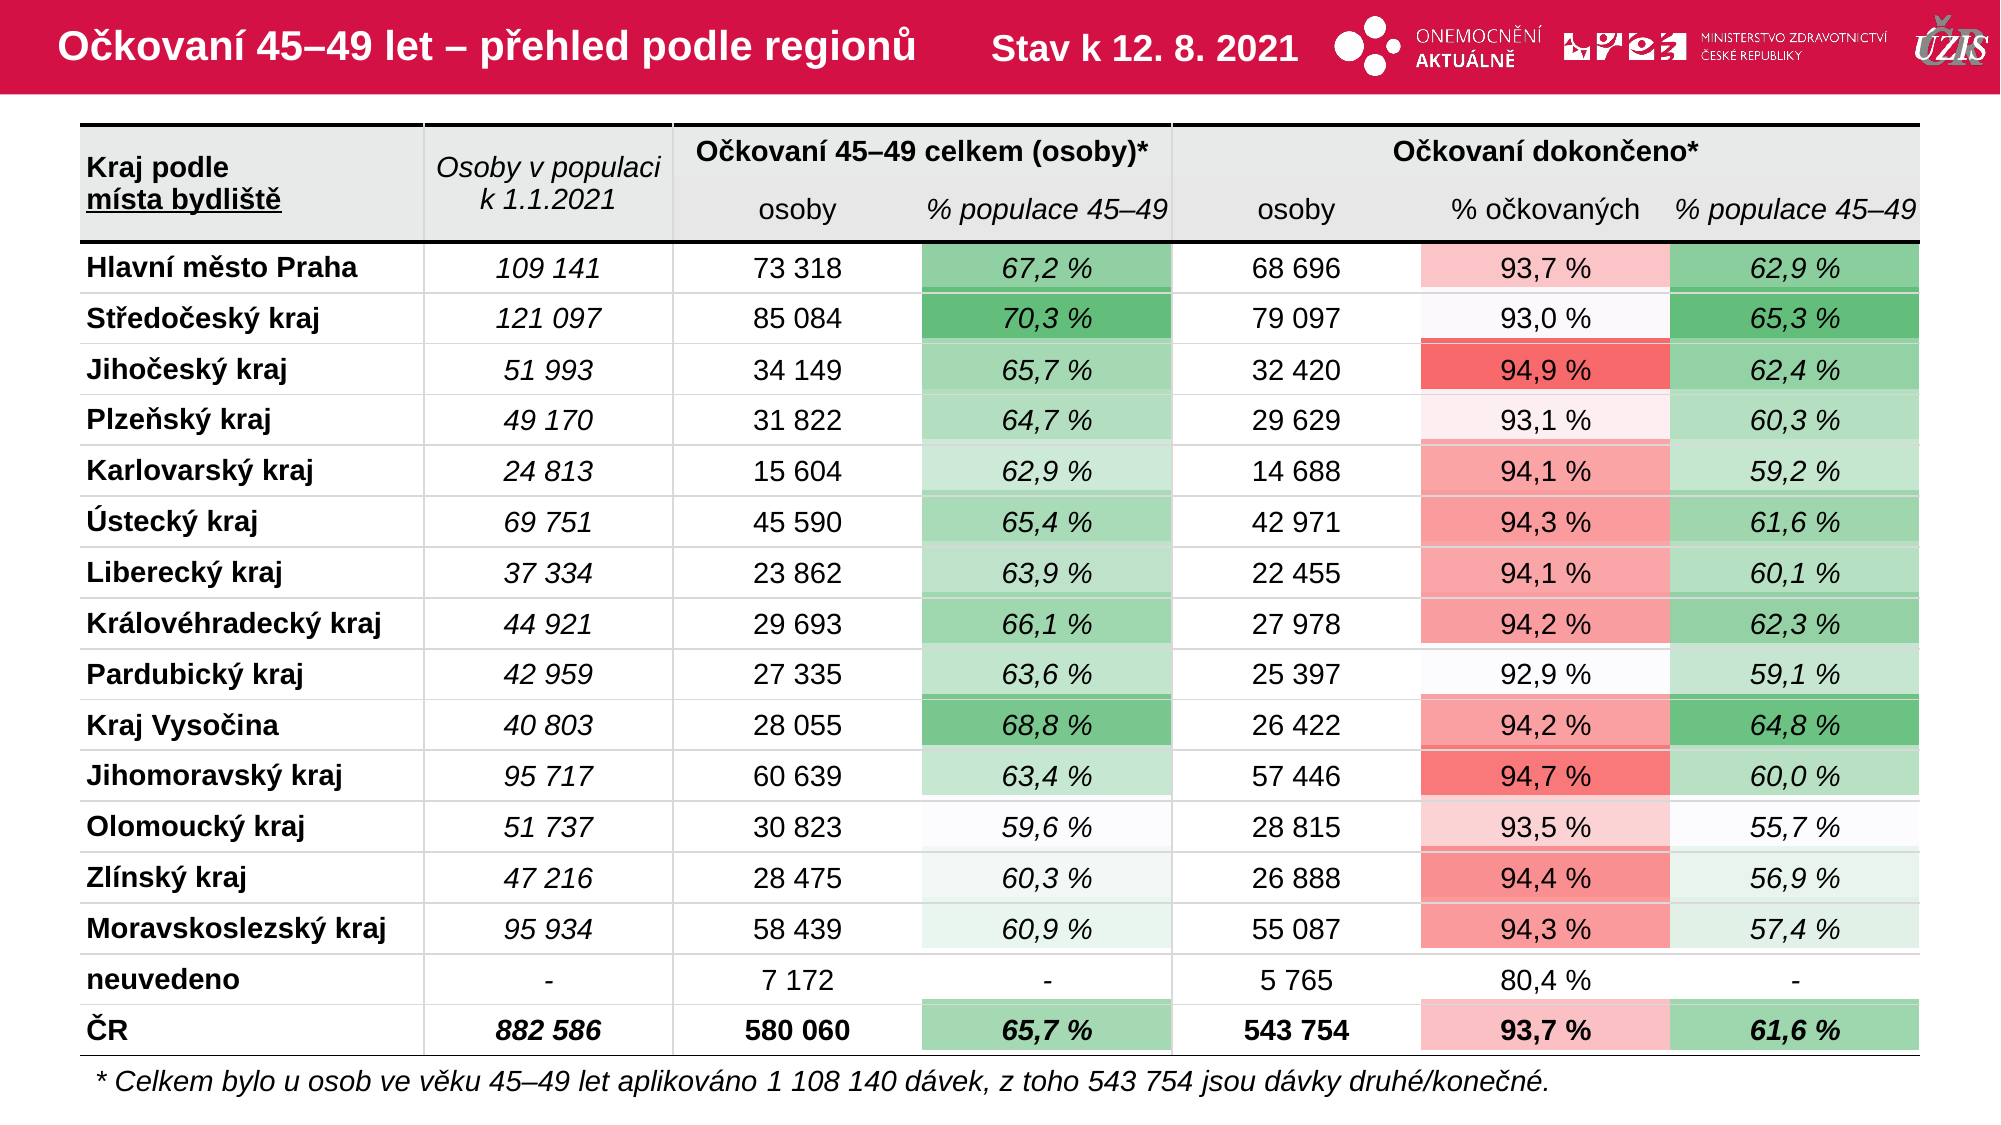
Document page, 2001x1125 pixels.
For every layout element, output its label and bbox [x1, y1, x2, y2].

table_cell [1173, 244, 1920, 292]
table_cell [425, 751, 672, 800]
picture [1915, 15, 1989, 66]
table_cell [1173, 904, 1920, 953]
table_header [425, 127, 672, 240]
table_cell [674, 294, 1171, 343]
table_cell [674, 497, 1171, 546]
table_cell [674, 599, 1171, 648]
table_cell [674, 244, 1171, 292]
table_cell [1173, 802, 1920, 851]
table_cell [1173, 446, 1920, 495]
table_cell [674, 802, 1171, 851]
table_cell [425, 1005, 672, 1055]
table_cell [80, 497, 423, 546]
table_header [674, 127, 1171, 176]
table_cell [1173, 853, 1920, 902]
table_cell [80, 599, 423, 648]
table_cell [425, 904, 672, 953]
table_cell [425, 244, 672, 292]
table_cell [674, 650, 1171, 699]
table_cell [80, 446, 423, 495]
table_cell [674, 751, 1171, 800]
title [42, 0, 1262, 95]
table_cell [80, 802, 423, 851]
table_cell [80, 955, 423, 1004]
table_cell [1173, 344, 1920, 394]
table_cell [425, 548, 672, 597]
table_cell [1173, 700, 1920, 749]
table_cell [425, 344, 672, 394]
table_cell [674, 853, 1171, 902]
table_cell [425, 497, 672, 546]
table_cell [80, 650, 423, 699]
picture [1421, 16, 1542, 76]
table_cell [1173, 294, 1920, 343]
table_cell [80, 548, 423, 597]
table_cell [80, 344, 423, 394]
table_cell [425, 446, 672, 495]
table_cell [80, 294, 423, 343]
table_cell [1173, 955, 1920, 1004]
table_cell [80, 700, 423, 749]
table_cell [80, 904, 423, 953]
table_header [1173, 127, 1920, 176]
picture [1563, 31, 1888, 60]
table_cell [674, 548, 1171, 597]
table_cell [80, 395, 423, 444]
table_cell [80, 244, 423, 292]
table_cell [674, 955, 1171, 1004]
table_cell [425, 395, 672, 444]
table_cell [674, 395, 1171, 444]
table_cell [1173, 751, 1920, 800]
table_cell [425, 700, 672, 749]
table_cell [425, 955, 672, 1004]
table_cell [80, 853, 423, 902]
table_header [80, 127, 423, 240]
table_cell [80, 751, 423, 800]
table_cell [674, 700, 1171, 749]
text_box [976, 16, 1421, 77]
table_cell [425, 853, 672, 902]
table_cell [1173, 548, 1920, 597]
table_cell [425, 650, 672, 699]
table_cell [674, 904, 1171, 953]
table_cell [80, 1005, 423, 1055]
table_cell [674, 344, 1171, 394]
table_cell [674, 446, 1171, 495]
table_cell [674, 1005, 1171, 1055]
table_cell [1173, 395, 1920, 444]
table_cell [425, 599, 672, 648]
table_cell [425, 294, 672, 343]
table_cell [1173, 650, 1920, 699]
table_cell [1173, 176, 1920, 240]
text_box [80, 1055, 1871, 1105]
table_cell [1173, 1005, 1920, 1055]
table_cell [425, 802, 672, 851]
table_cell [1173, 599, 1920, 648]
table_cell [674, 176, 1171, 240]
table_cell [1173, 497, 1920, 546]
